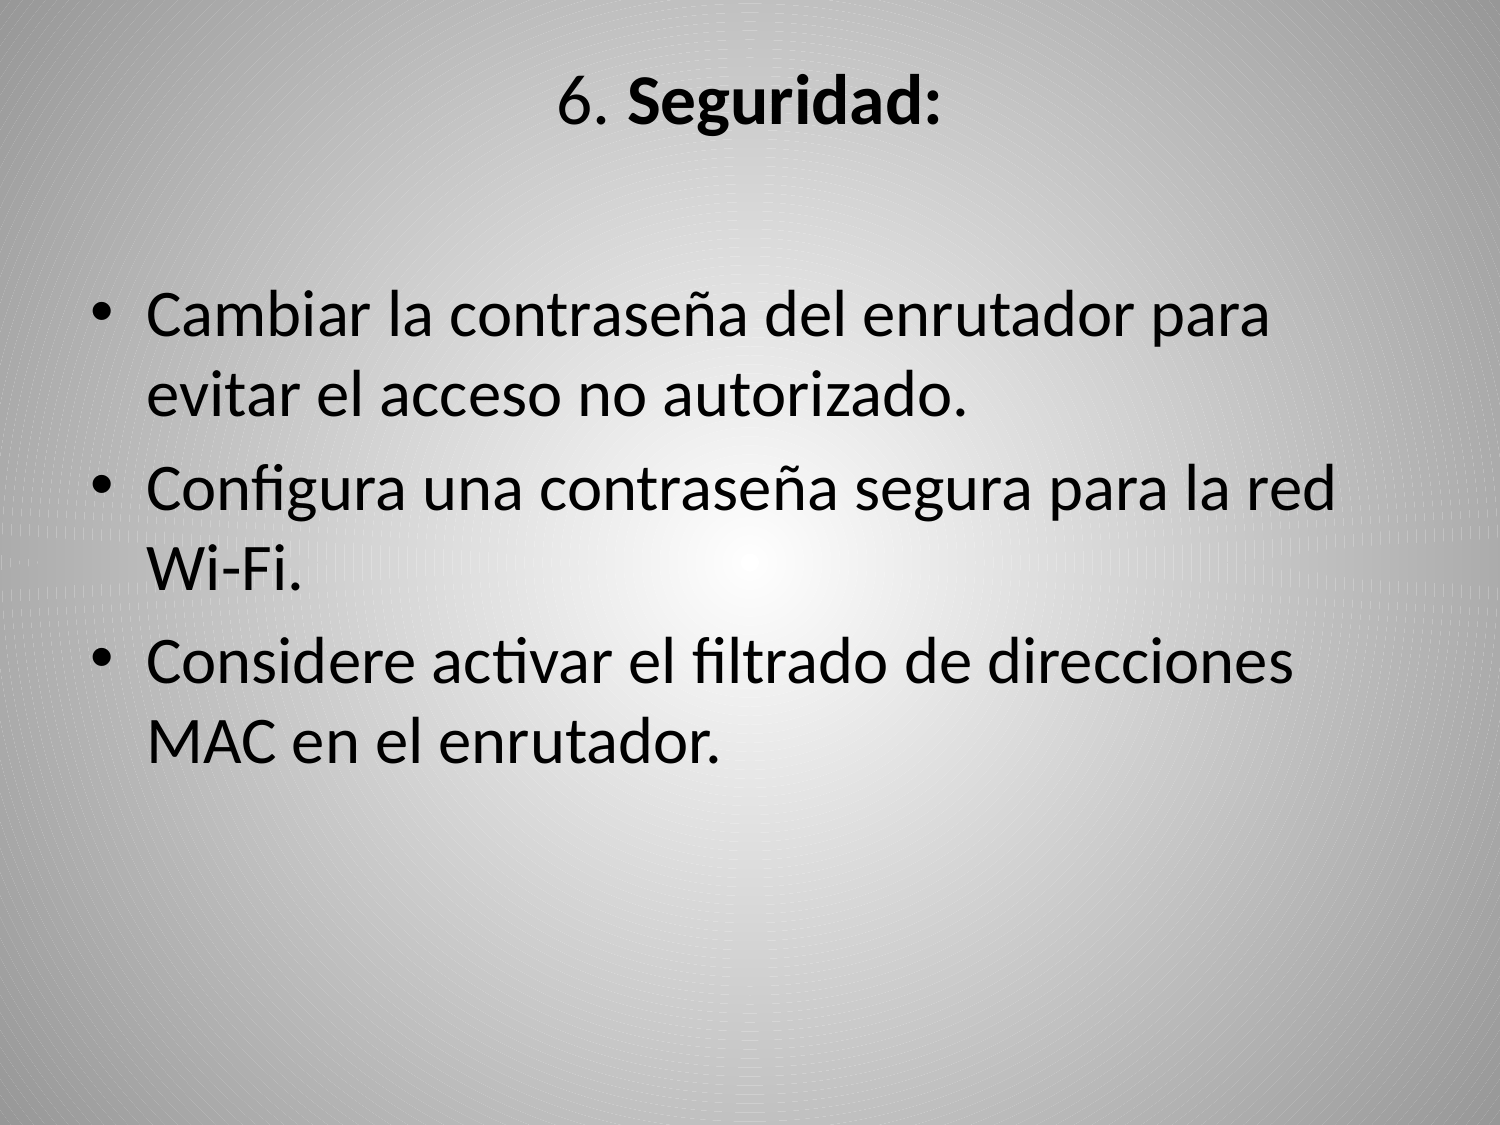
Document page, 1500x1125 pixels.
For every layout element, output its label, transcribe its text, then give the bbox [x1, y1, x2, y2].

title 6. Seguridad: [75, 45, 1425, 233]
list Cambiar la contraseña del enrutador para evitar el acceso no autorizado. Configura una contraseña segura para la red Wi-Fi. Considere activar el filtrado de direcciones MAC en el enrutador. [75, 262, 1425, 1005]
